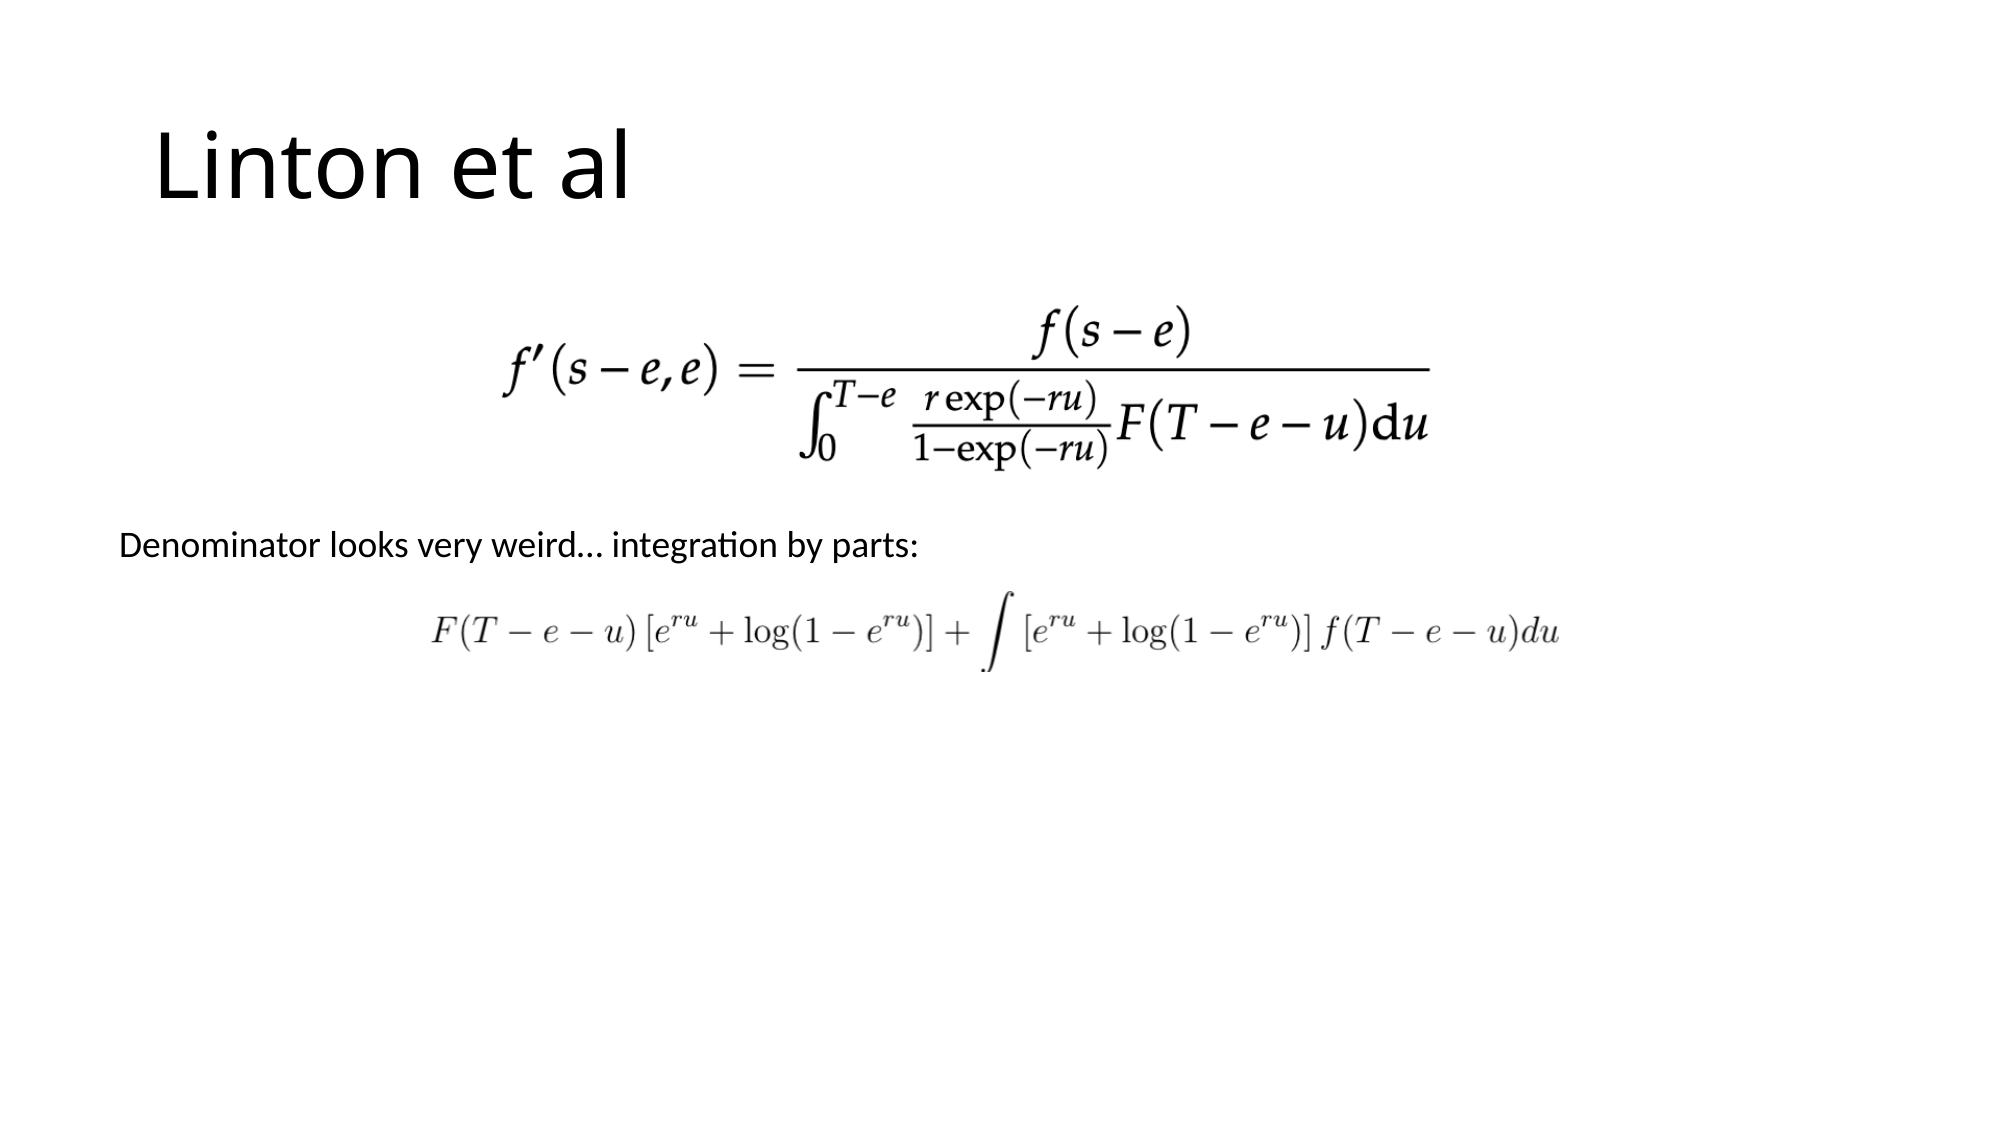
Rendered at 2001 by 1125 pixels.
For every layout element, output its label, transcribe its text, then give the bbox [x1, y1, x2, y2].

picture [479, 277, 1521, 499]
title Linton et al [137, 59, 1863, 278]
text_box Denominator looks very weird… integration by parts: [104, 513, 1266, 573]
picture [415, 587, 1585, 672]
